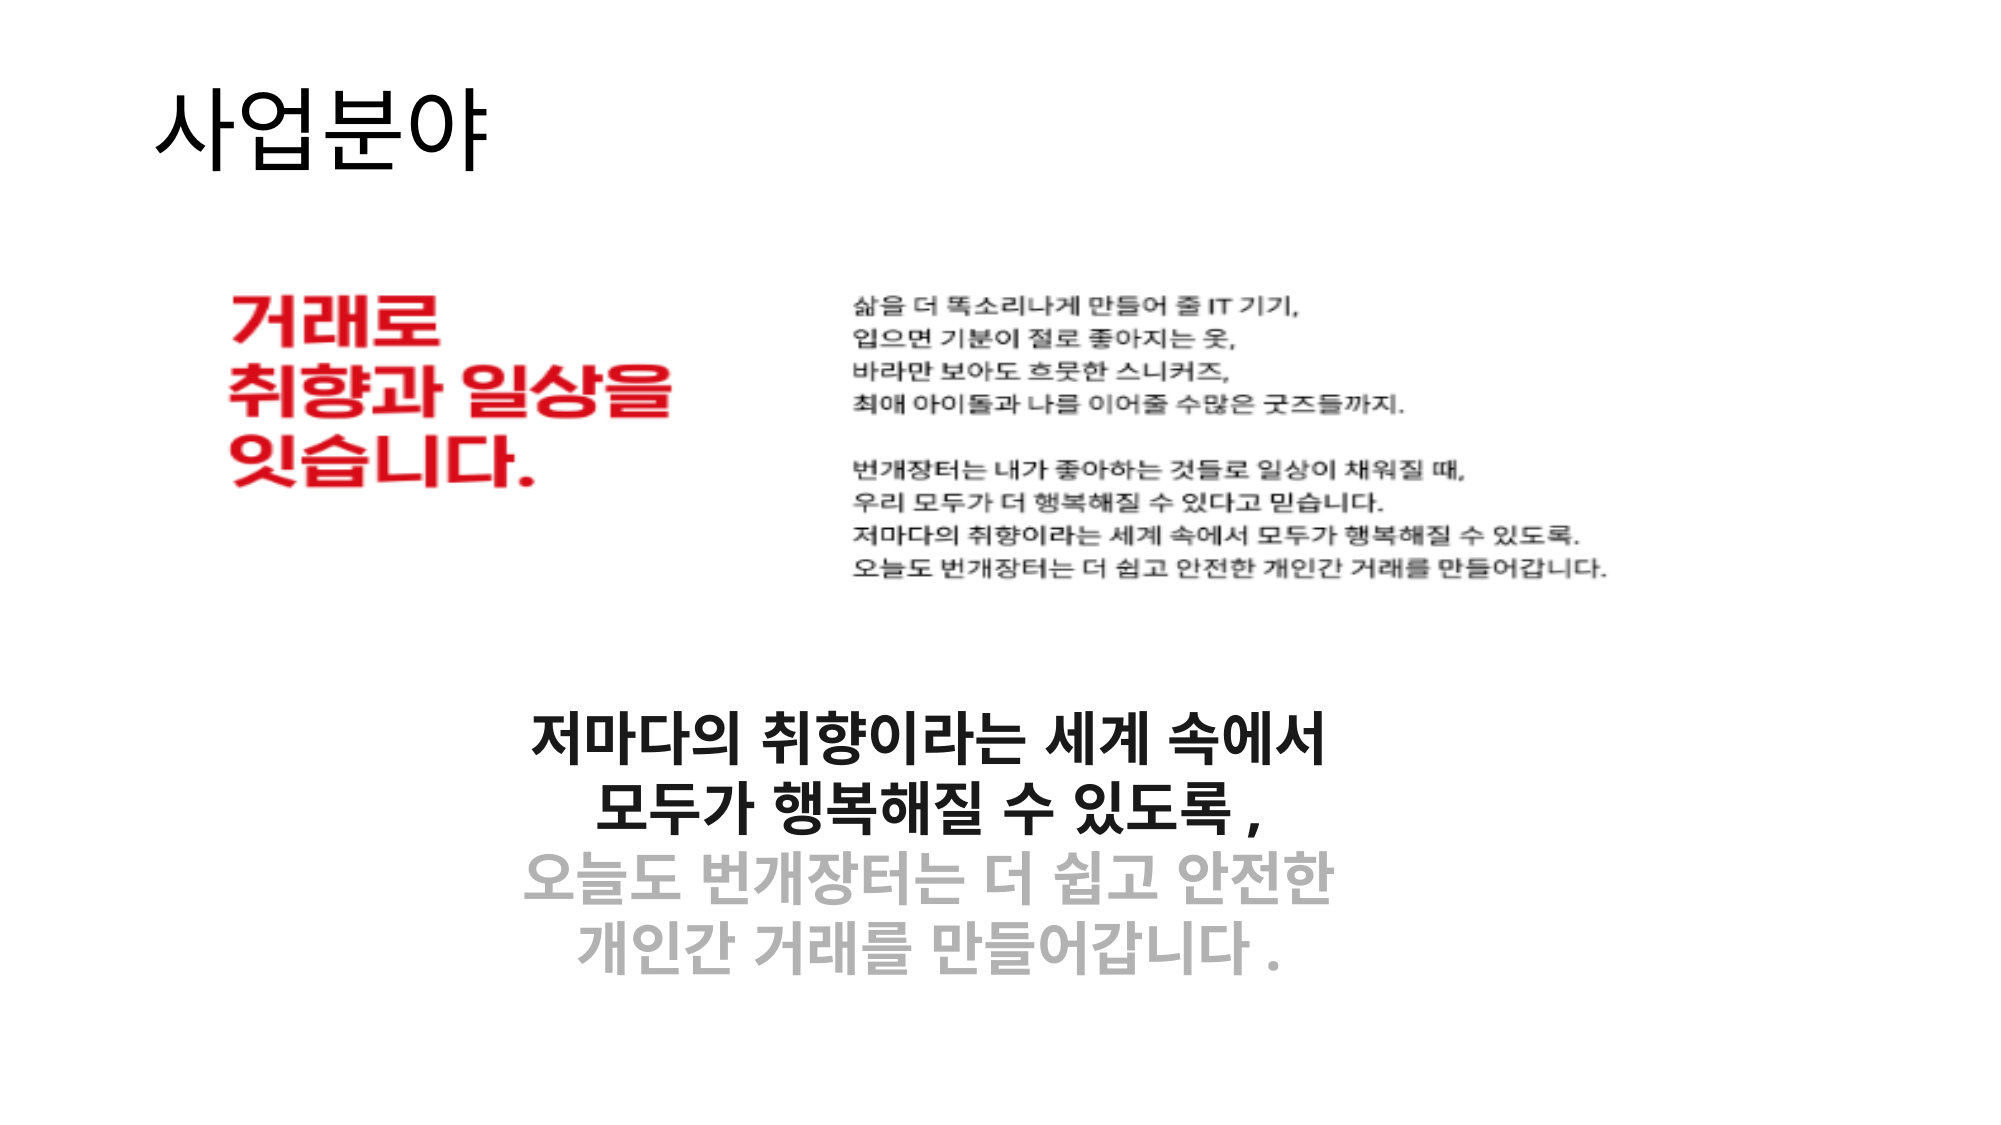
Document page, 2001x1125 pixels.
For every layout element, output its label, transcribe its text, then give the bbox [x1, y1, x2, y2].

text_box 저마다의 취향이라는 세계 속에서 모두가 행복해질 수 있도록, 오늘도 번개장터는 더 쉽고 안전한 개인간 거래를 만들어갑니다. [34, 694, 1825, 990]
title 사업분야 [137, 59, 1791, 208]
picture [34, 208, 1809, 659]
